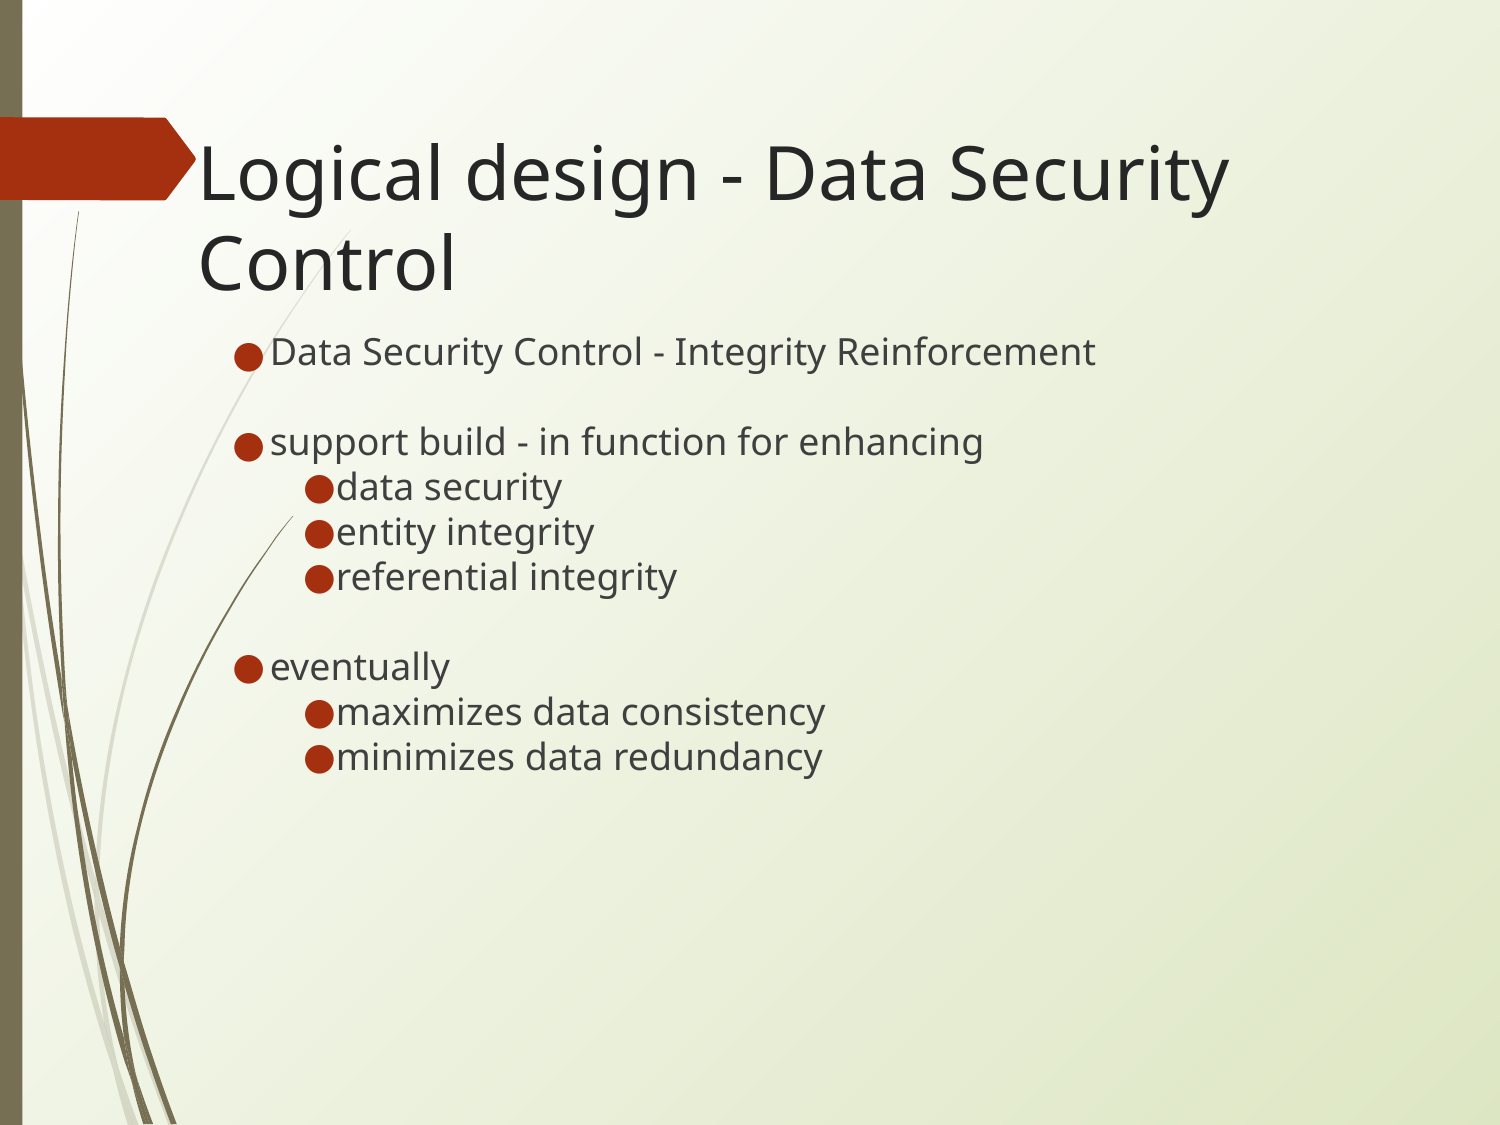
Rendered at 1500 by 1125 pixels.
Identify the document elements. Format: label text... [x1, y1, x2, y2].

text_box Data Security Control - Integrity Reinforcement support build - in function for enhancing data security entity integrity referential integrity eventually maximizes data consistency minimizes data redundancy [198, 312, 1335, 1026]
title Logical design - Data Security Control [182, 110, 1493, 321]
